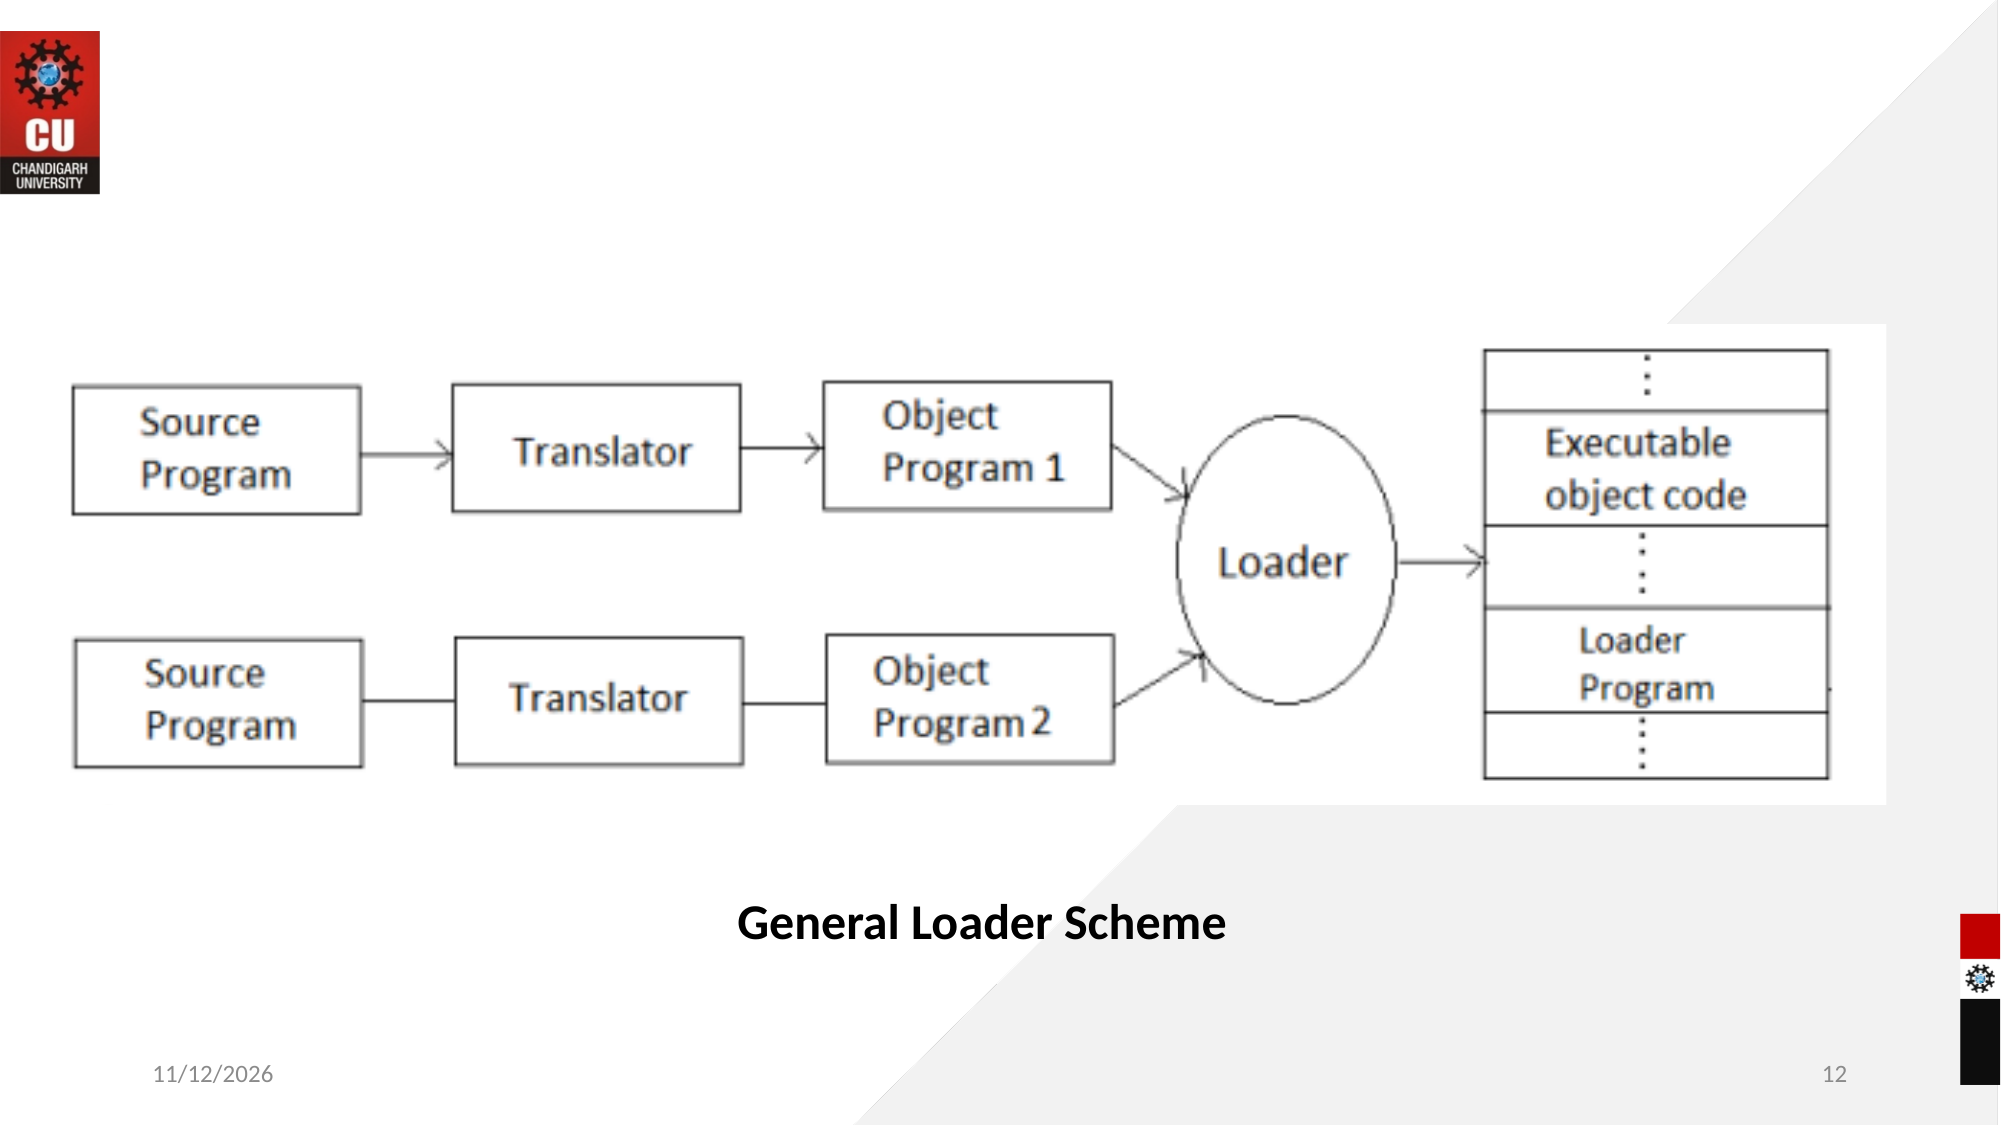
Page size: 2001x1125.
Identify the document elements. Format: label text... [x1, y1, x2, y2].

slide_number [137, 1042, 588, 1103]
picture [0, 0, 2001, 1125]
text_box General Loader Scheme [722, 882, 1384, 957]
slide_number 12 [1412, 1042, 1863, 1103]
